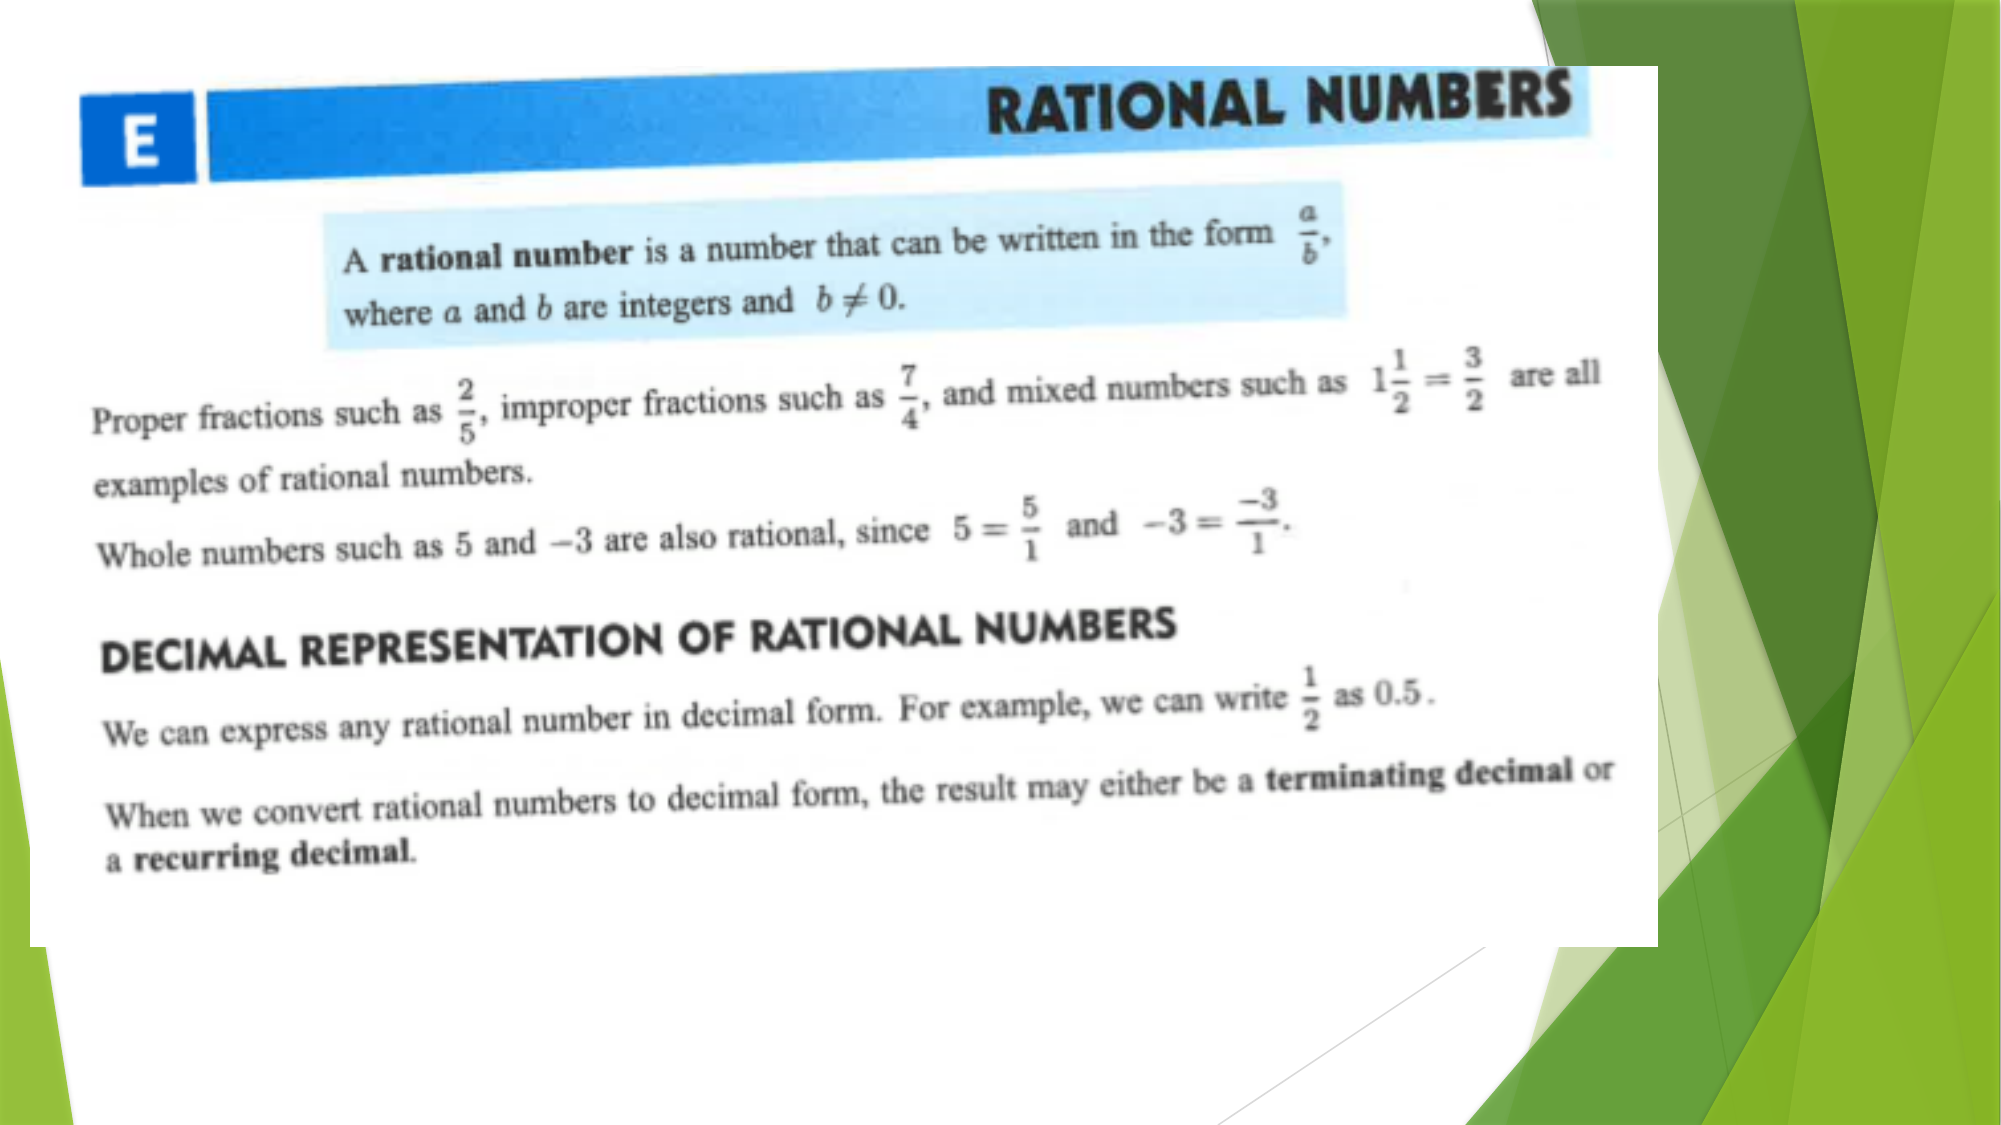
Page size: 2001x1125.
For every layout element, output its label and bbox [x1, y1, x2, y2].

picture [29, 65, 1659, 947]
